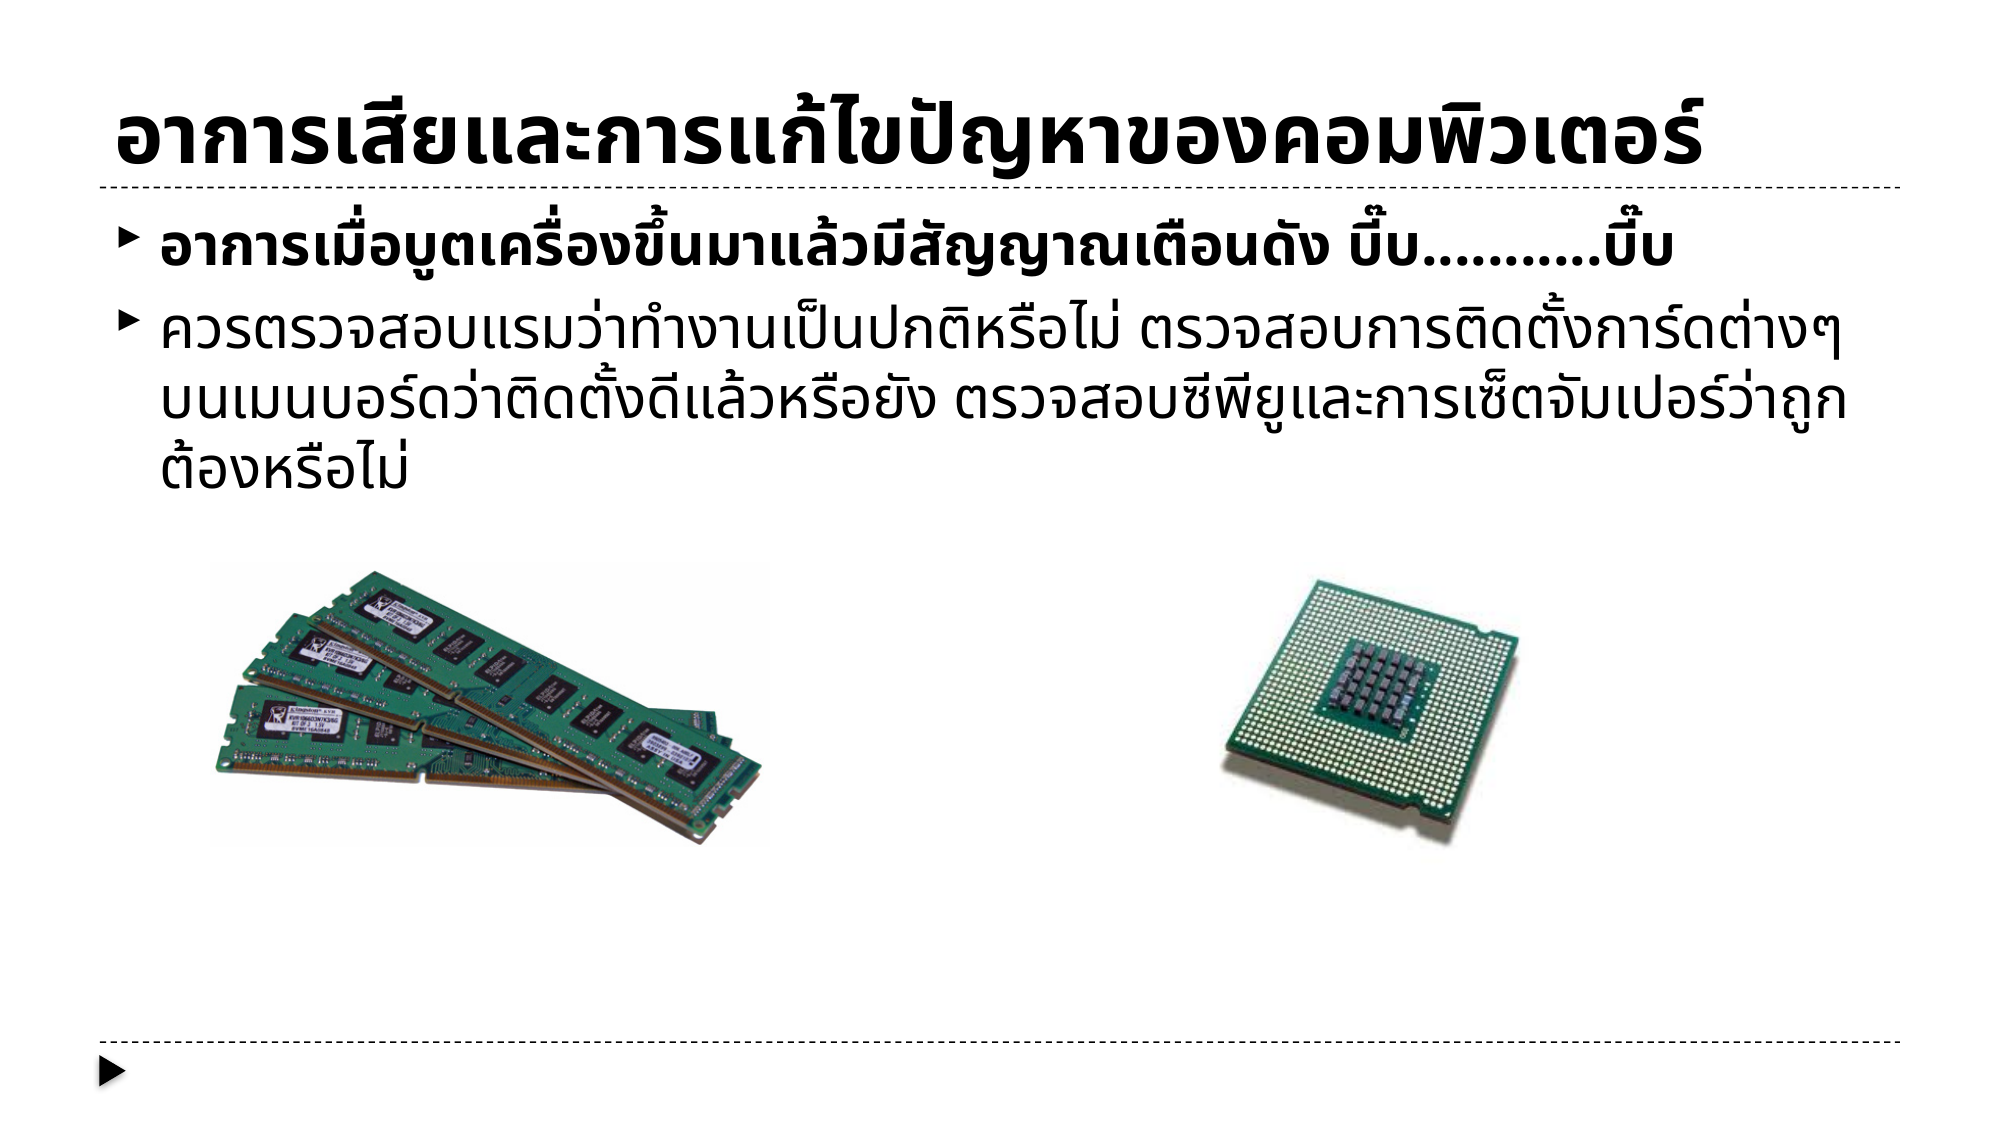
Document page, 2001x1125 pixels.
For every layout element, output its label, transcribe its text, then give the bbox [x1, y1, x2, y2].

list อาการเมื่อบูตเครื่องขึ้นมาแล้วมีสัญญาณเตือนดัง บี๊บ...........บี๊บ ควรตรวจสอบแรมว่าทำงานเป็นปกติหรือไม่ ตรวจสอบการติดตั้งการ์ดต่างๆ บนเมนบอร์ดว่าติดตั้งดีแล้วหรือยัง ตรวจสอบซีพียูและการเซ็ตจัมเปอร์ว่าถูกต้องหรือไม่ [99, 200, 1900, 1010]
title อาการเสียและการแก้ไขปัญหาของคอมพิวเตอร์ [99, 24, 1900, 188]
picture [209, 562, 770, 847]
picture [1169, 562, 1576, 866]
